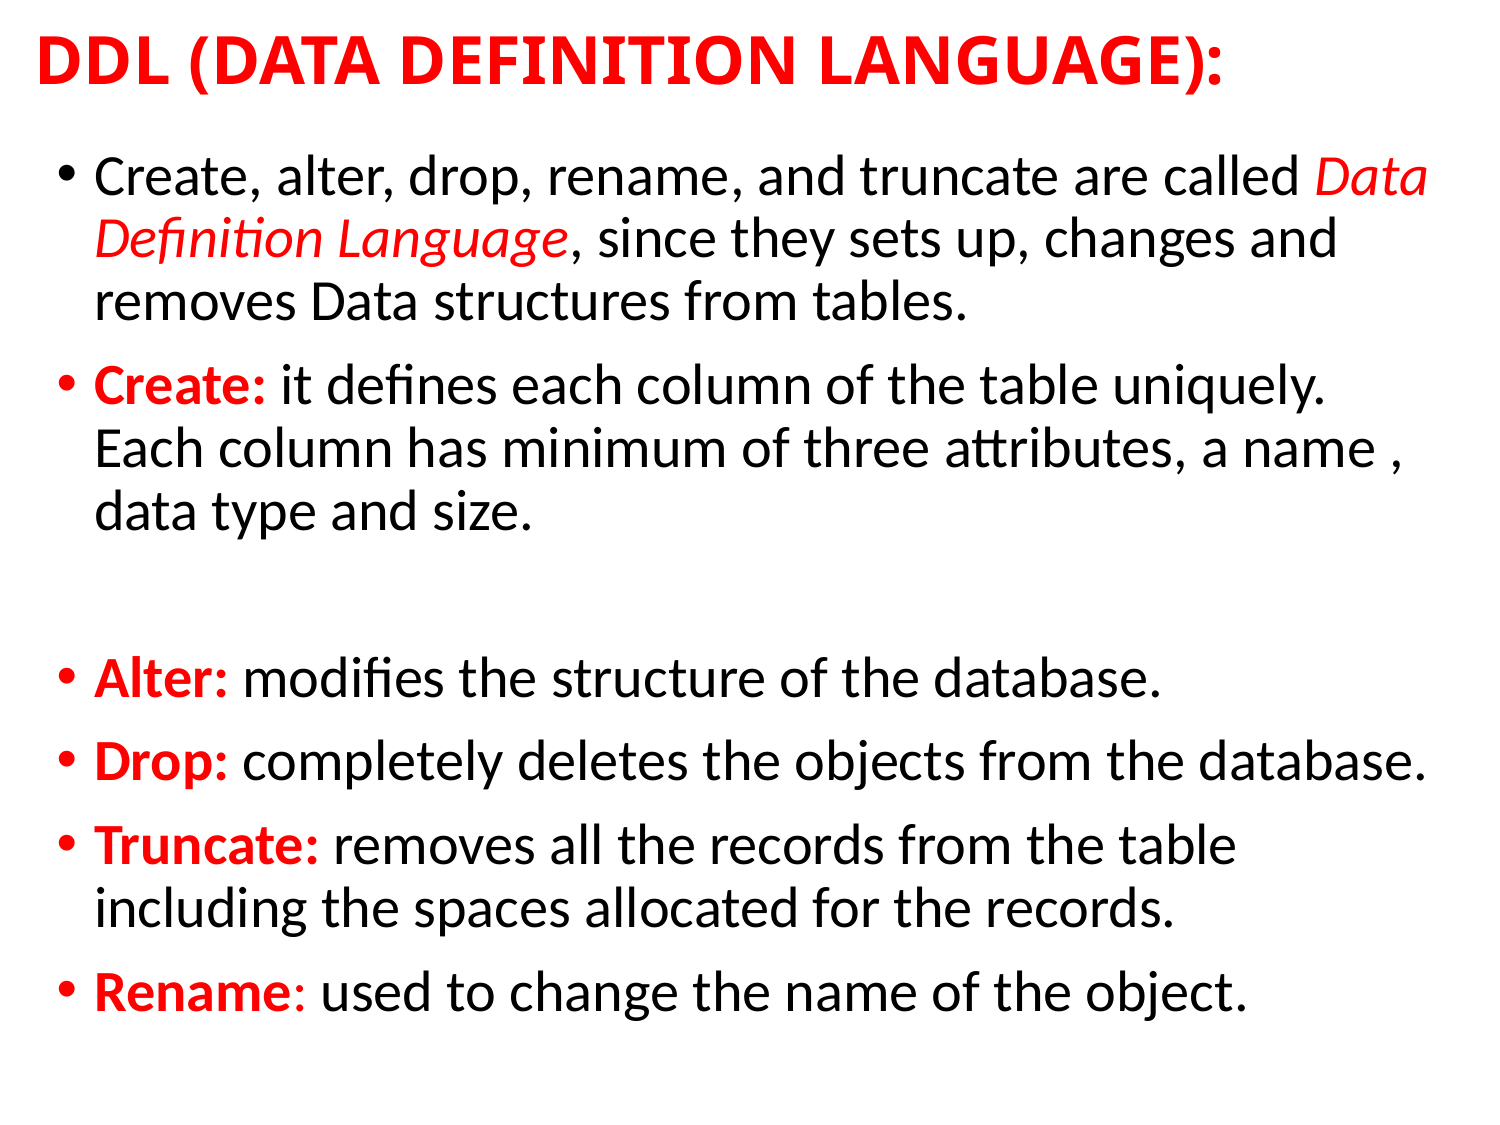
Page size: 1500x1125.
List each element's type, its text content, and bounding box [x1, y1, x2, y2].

title DDL (DATA DEFINITION LANGUAGE): [19, 18, 1314, 109]
list Create, alter, drop, rename, and truncate are called Data Definition Language, since they sets up, changes and removes Data structures from tables. Create: it defines each column of the table uniquely. Each column has minimum of three attributes, a name , data type and size. Alter: modifies the structure of the database. Drop: completely deletes the objects from the database. Truncate: removes all the records from the table including the spaces allocated for the records. Rename: used to change the name of the object. [41, 137, 1461, 1082]
